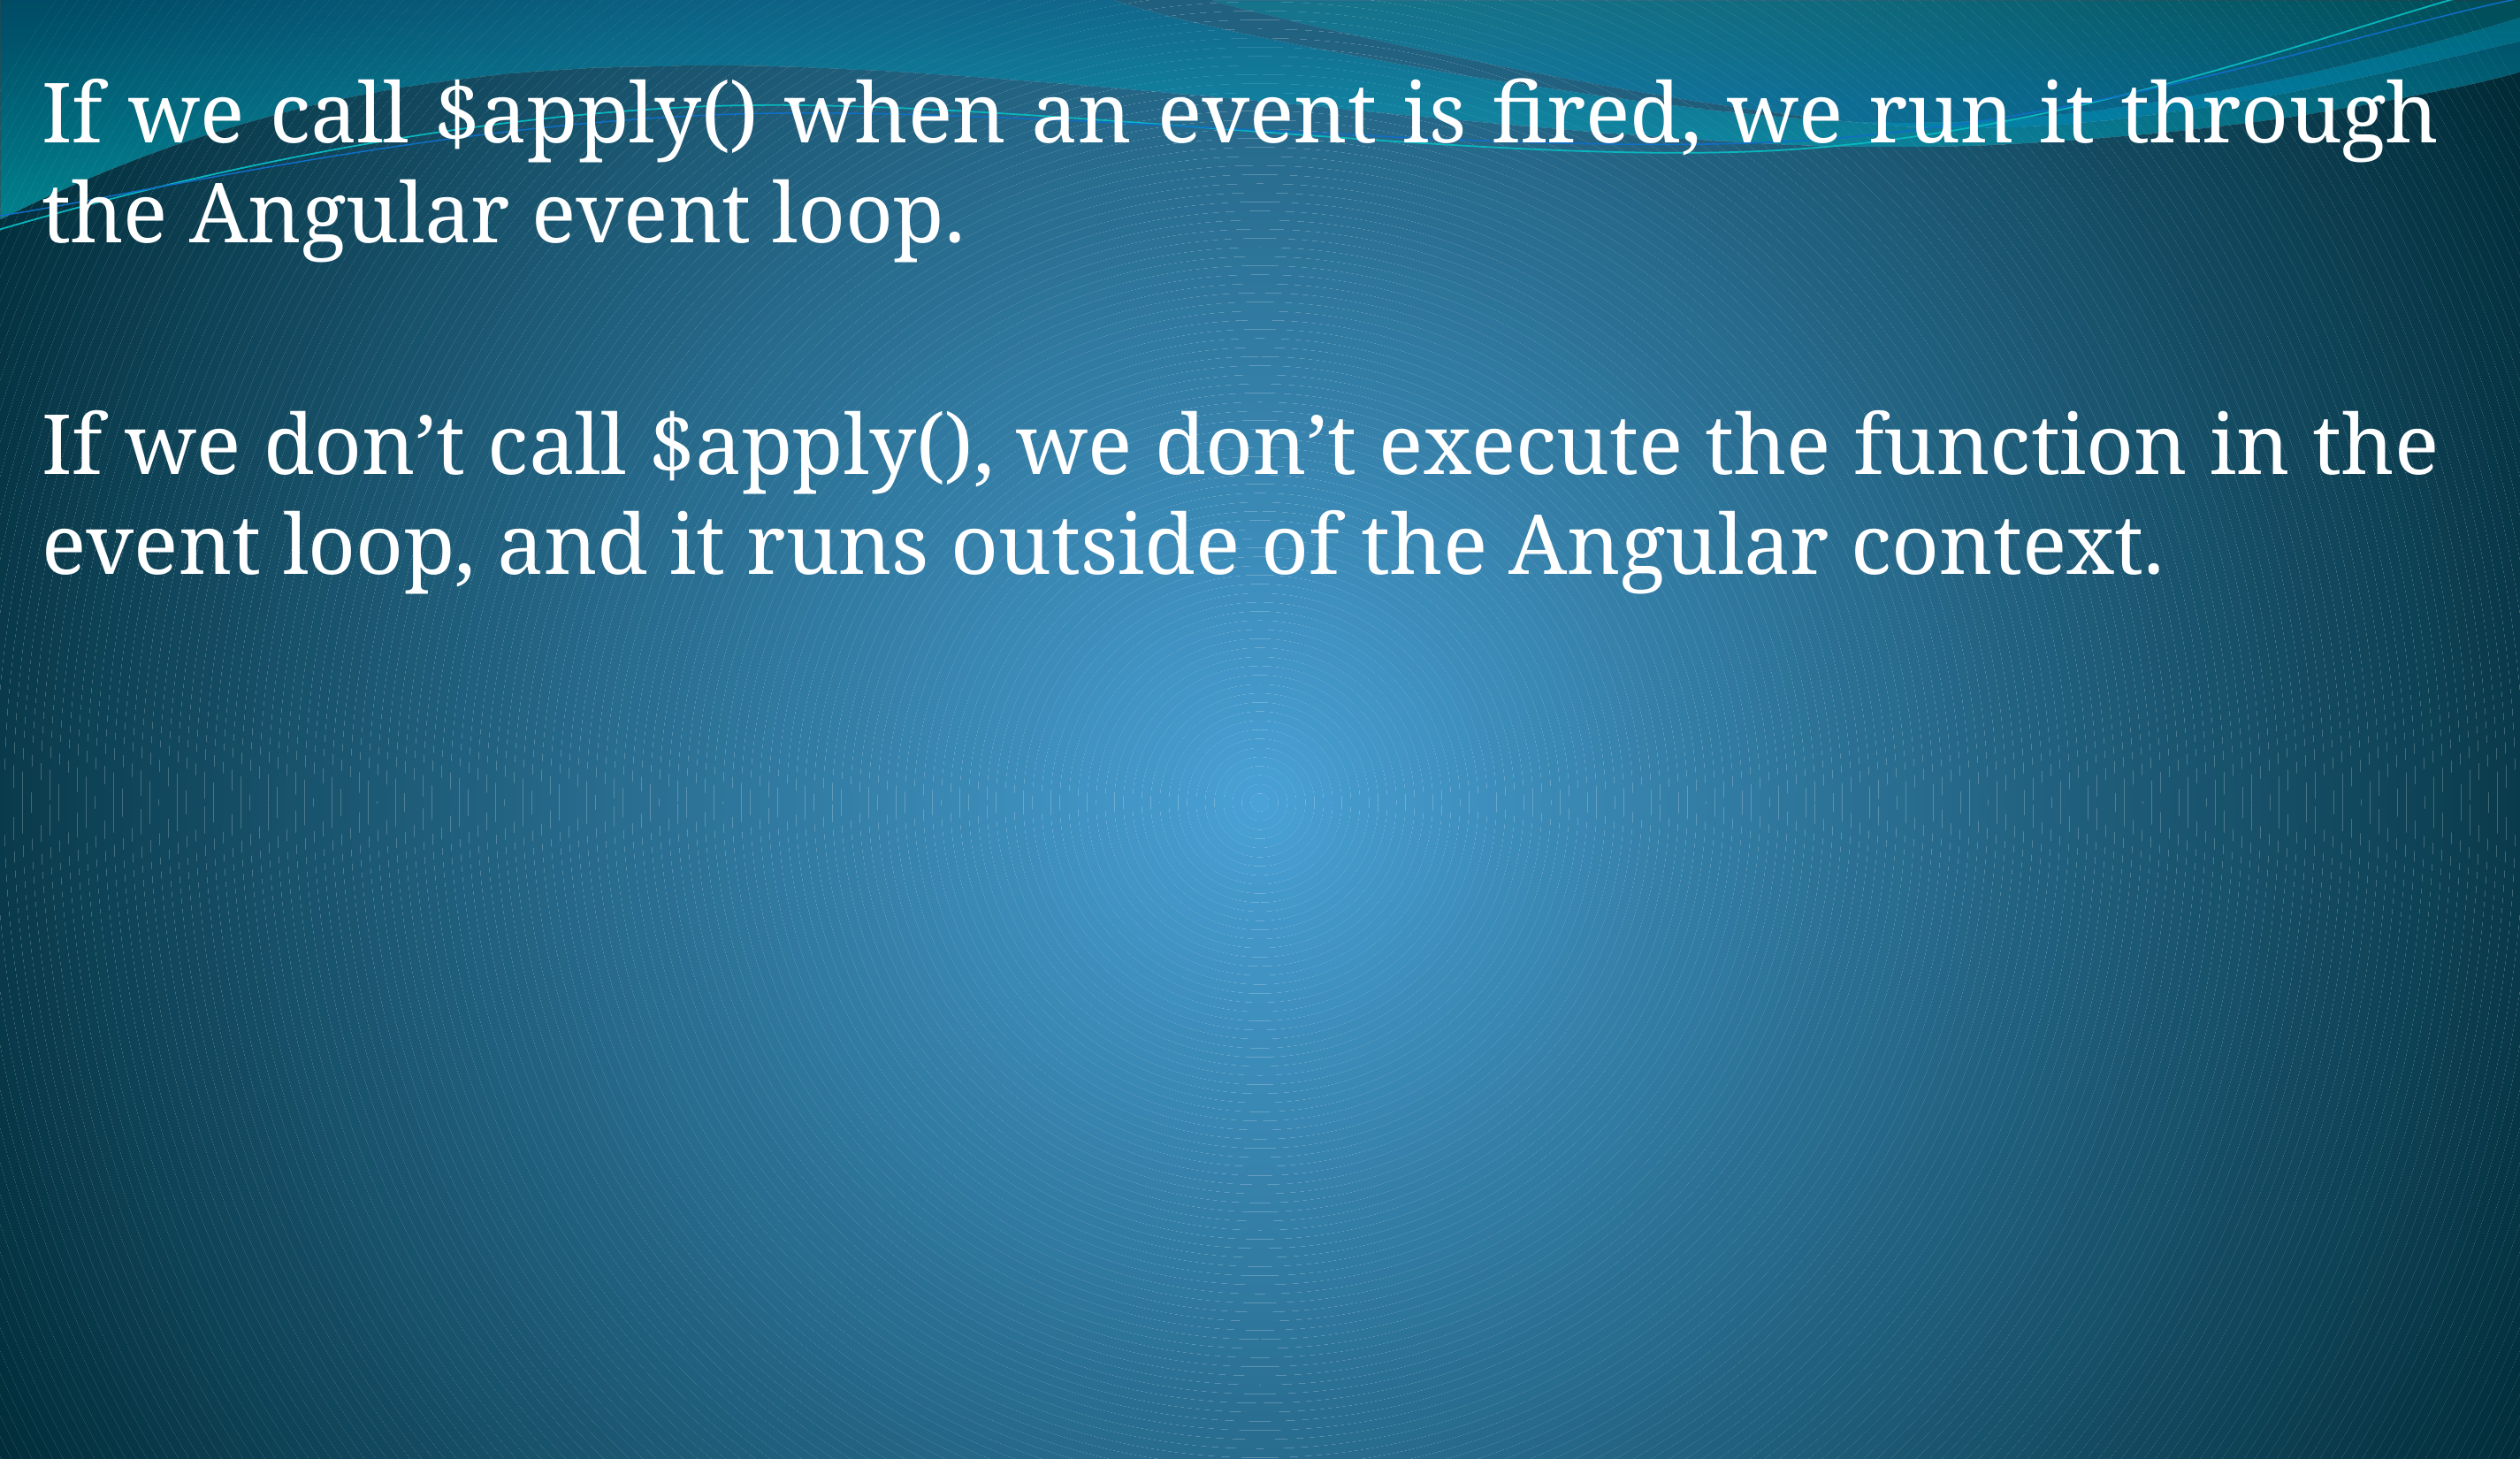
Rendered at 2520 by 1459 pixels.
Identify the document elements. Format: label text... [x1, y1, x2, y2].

subtitle If we call $apply() when an event is fired, we run it through the Angular event loop. If we don’t call $apply(), we don’t execute the function in the event loop, and it runs outside of the Angular context. [42, 48, 2457, 1410]
